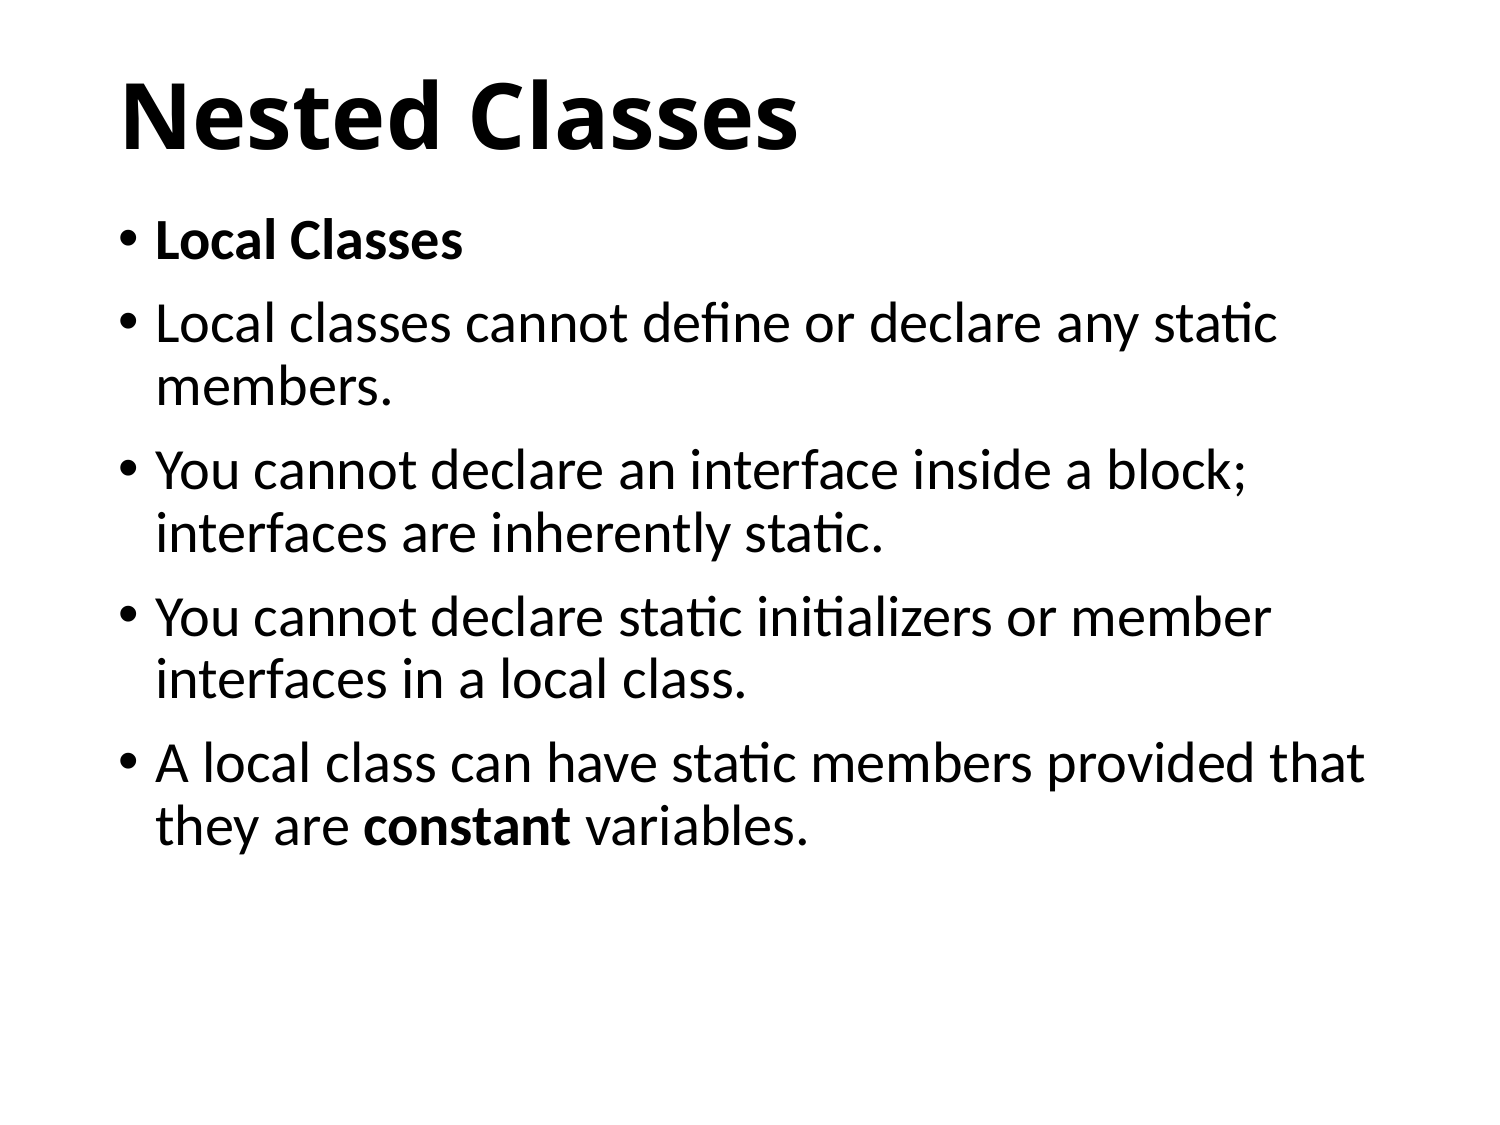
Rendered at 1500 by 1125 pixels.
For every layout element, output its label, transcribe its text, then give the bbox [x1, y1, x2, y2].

title Nested Classes [103, 59, 1397, 180]
list Local Classes Local classes cannot define or declare any static members. You cannot declare an interface inside a block; interfaces are inherently static. You cannot declare static initializers or member interfaces in a local class. A local class can have static members provided that they are constant variables. [103, 201, 1397, 1014]
